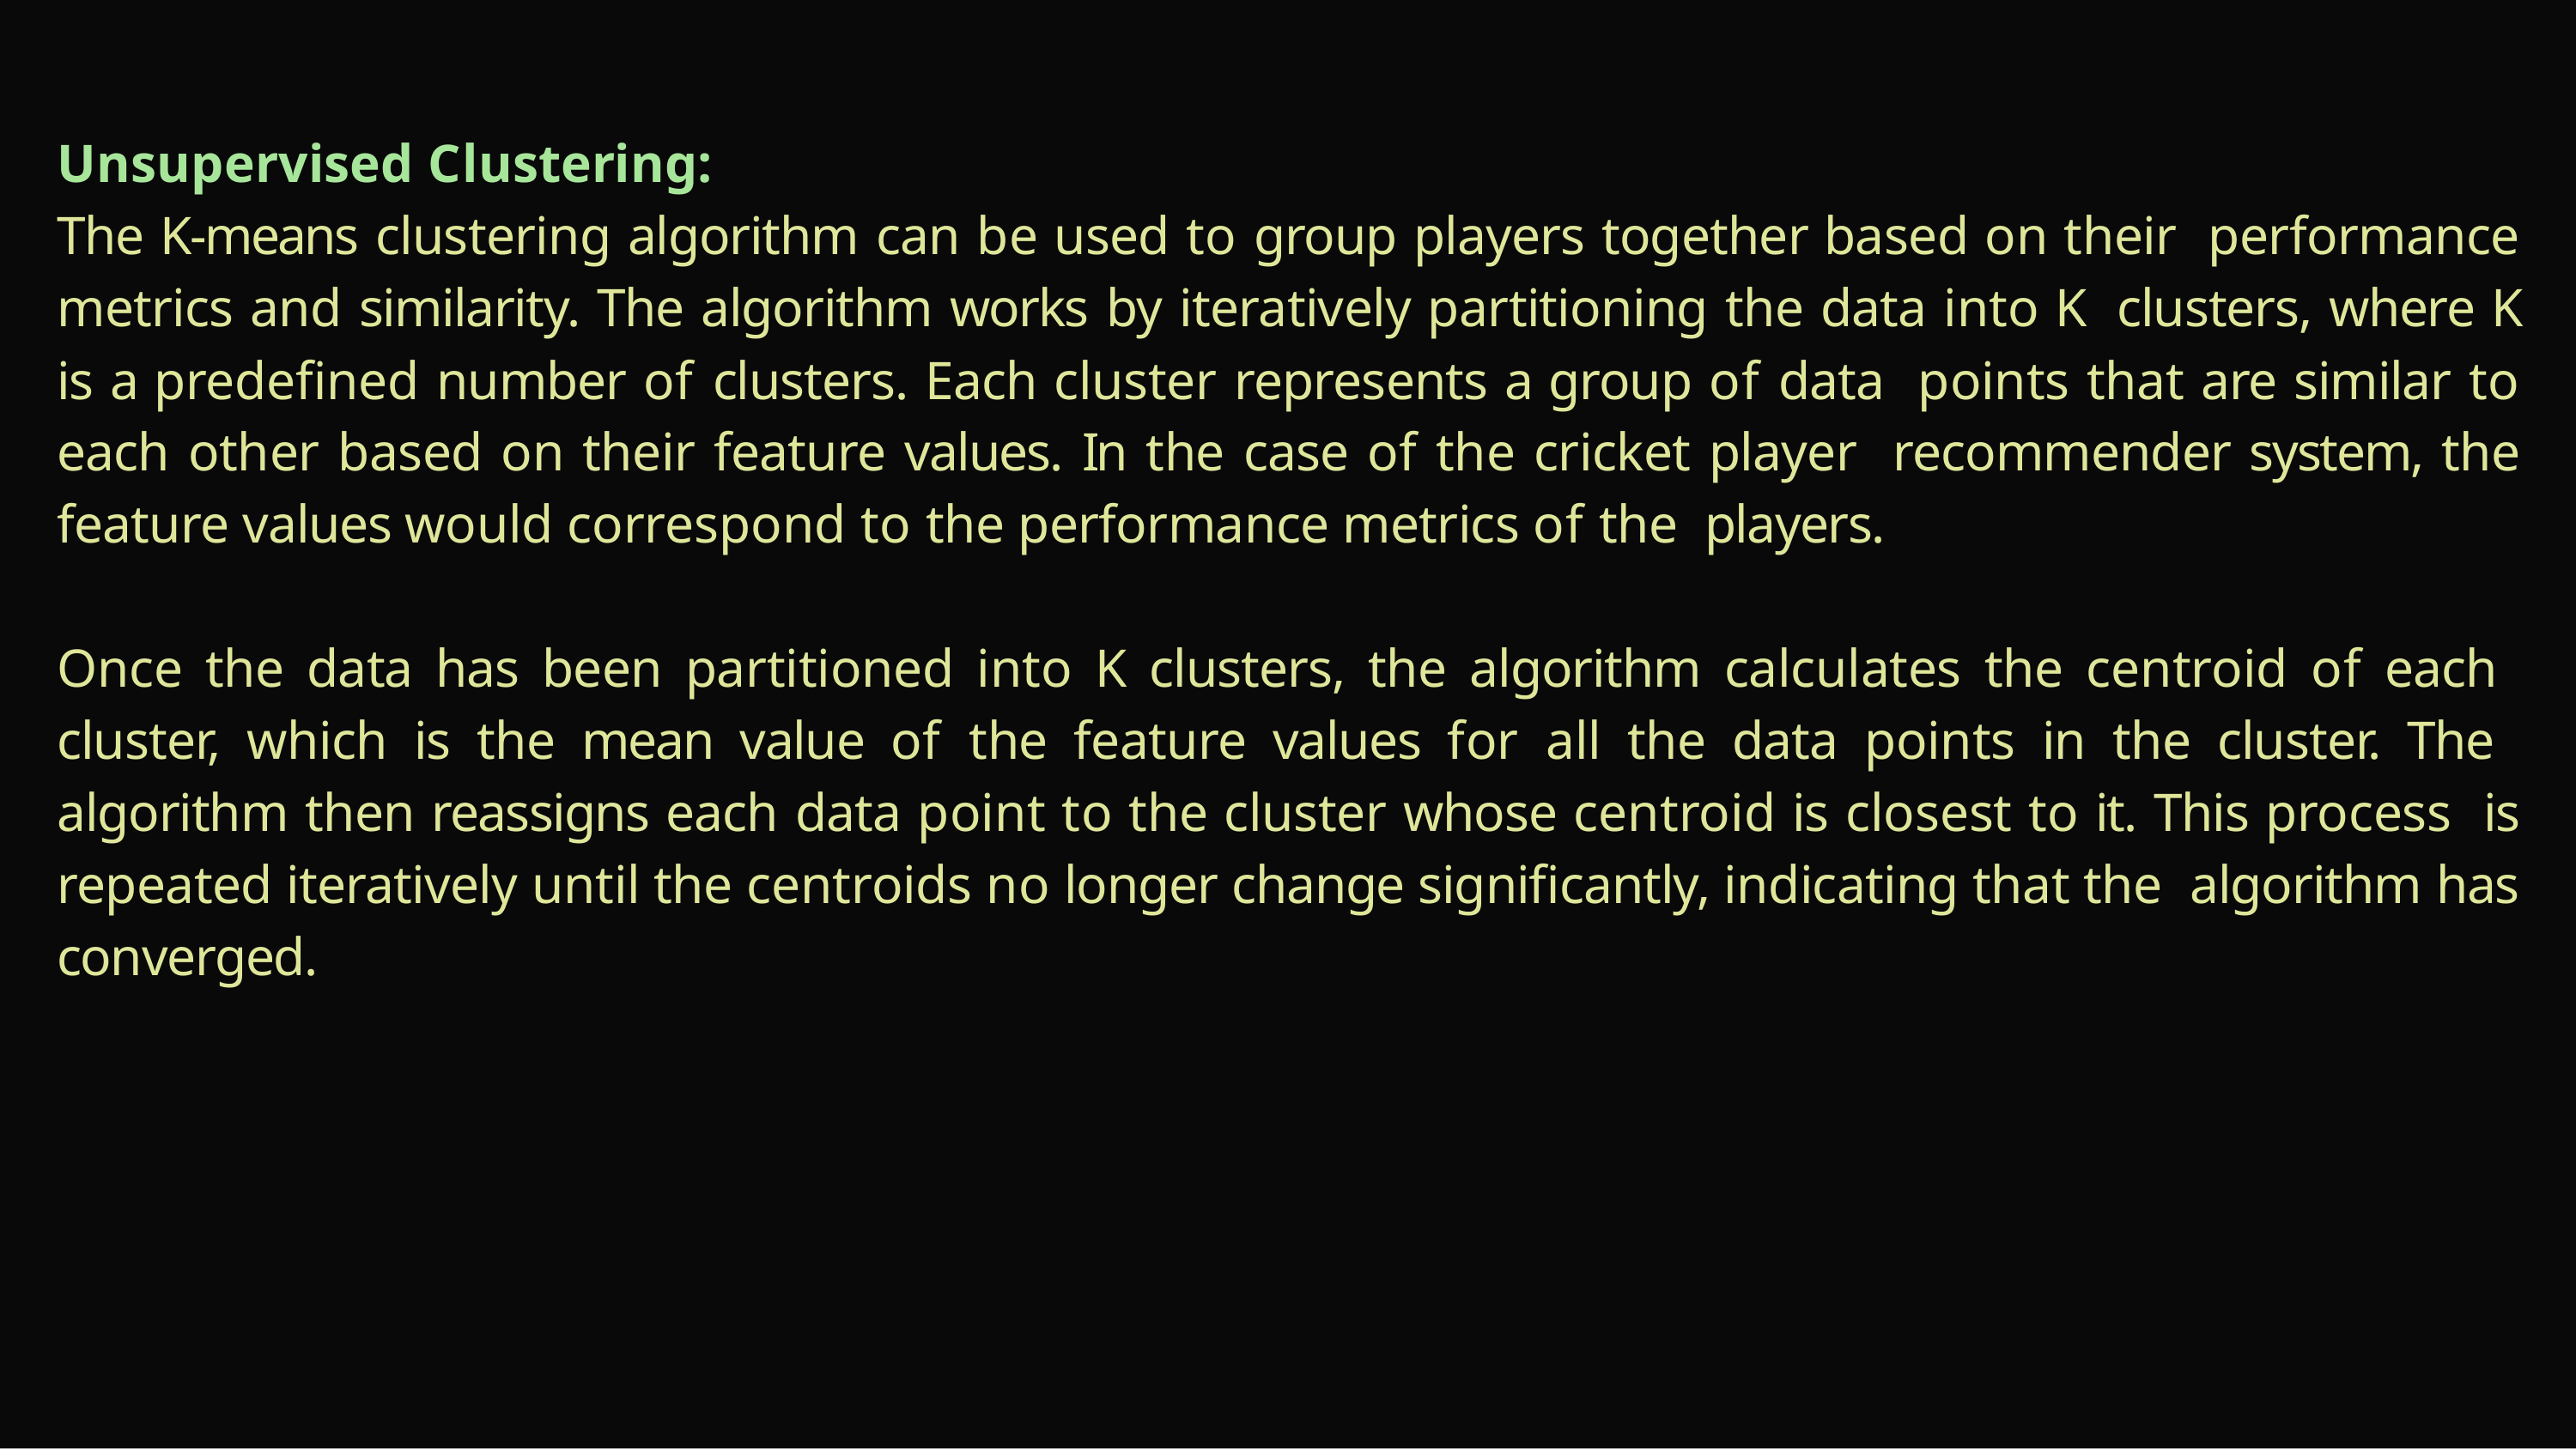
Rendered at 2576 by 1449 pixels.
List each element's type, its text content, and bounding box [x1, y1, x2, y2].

text_box Unsupervised Clustering: The K-means clustering algorithm can be used to group players together based on their performance metrics and similarity. The algorithm works by iteratively partitioning the data into K clusters, where K is a predefined number of clusters. Each cluster represents a group of data points that are similar to each other based on their feature values. In the case of the cricket player recommender system, the feature values would correspond to the performance metrics of the players. Once the data has been partitioned into K clusters, the algorithm calculates the centroid of each cluster, which is the mean value of the feature values for all the data points in the cluster. The algorithm then reassigns each data point to the cluster whose centroid is closest to it. This process is repeated iteratively until the centroids no longer change significantly, indicating that the algorithm has converged. [55, 118, 2521, 986]
